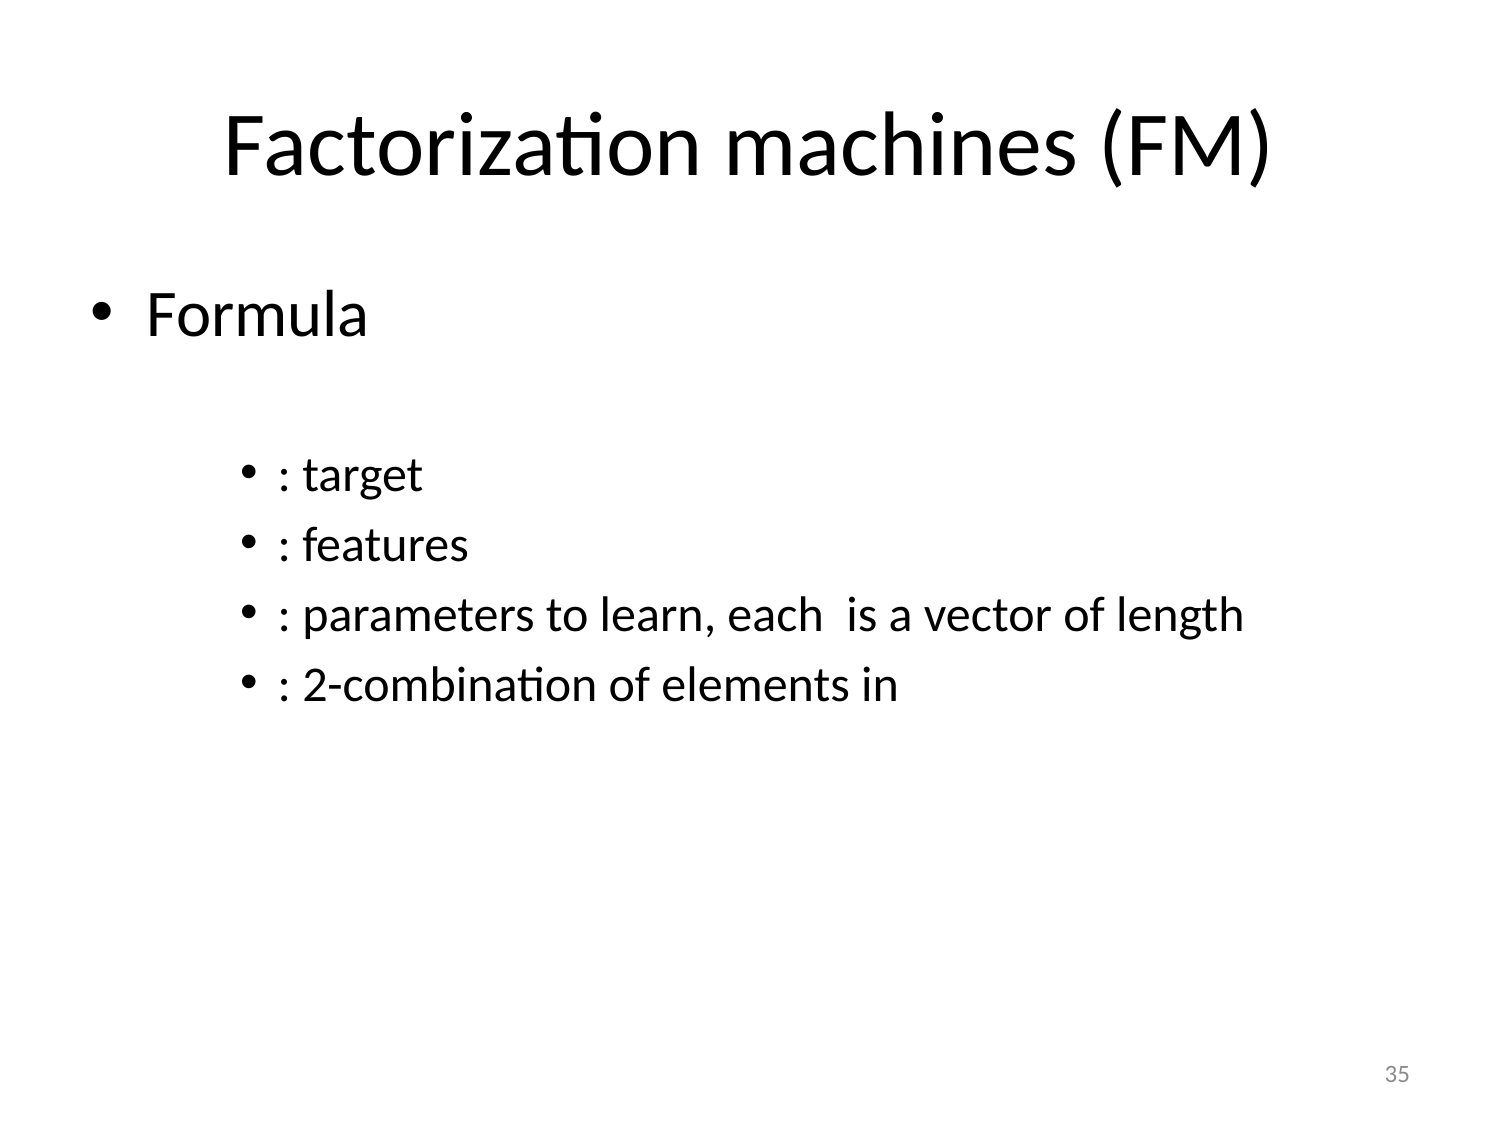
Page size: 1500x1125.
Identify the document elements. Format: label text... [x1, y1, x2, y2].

slide_number 35 [1074, 1042, 1425, 1103]
title Factorization machines (FM) [75, 45, 1425, 233]
